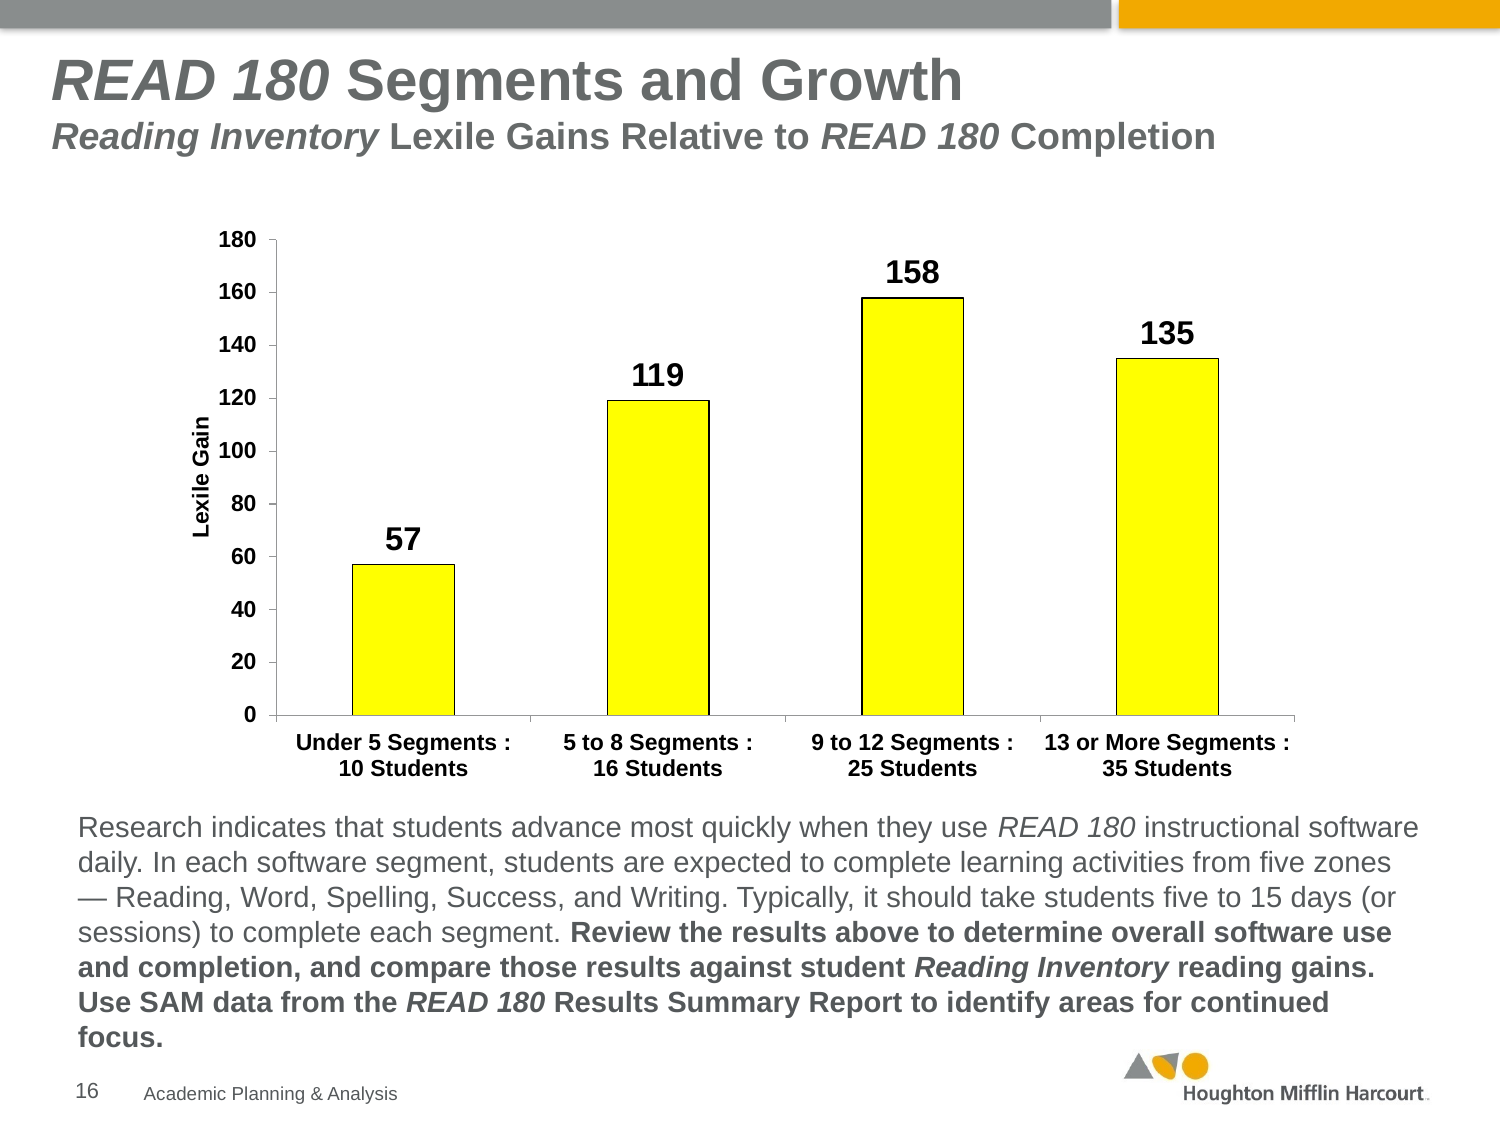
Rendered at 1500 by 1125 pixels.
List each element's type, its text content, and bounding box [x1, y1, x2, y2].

picture [1121, 1061, 1432, 1107]
title READ 180 Segments and Growth Reading Inventory Lexile Gains Relative to READ 180 Completion [51, 34, 1412, 227]
picture [166, 218, 1313, 792]
text_box Research indicates that students advance most quickly when they use READ 180 instructional software daily. In each software segment, students are expected to complete learning activities from five zones — Reading, Word, Spelling, Success, and Writing. Typically, it should take students five to 15 days (or sessions) to complete each segment. Review the results above to determine overall software use and completion, and compare those results against student Reading Inventory reading gains. Use SAM data from the READ 180 Results Summary Report to identify areas for continued focus. [63, 801, 1435, 1061]
slide_number 16 [75, 1061, 425, 1103]
